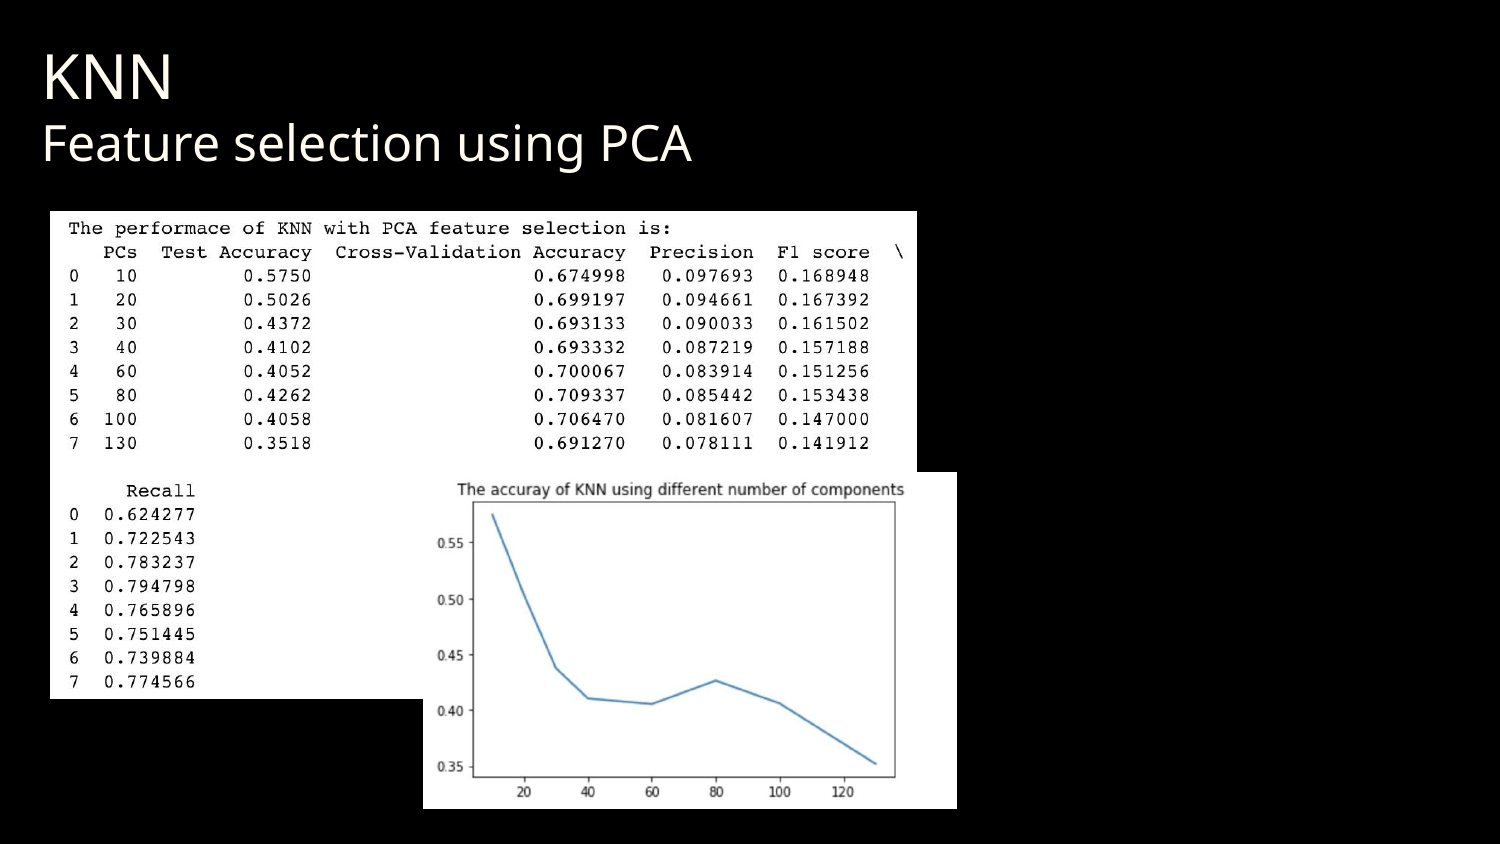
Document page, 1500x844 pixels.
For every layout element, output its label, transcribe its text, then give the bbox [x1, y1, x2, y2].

title KNN Feature selection using PCA [26, 15, 1190, 307]
picture [49, 211, 958, 809]
